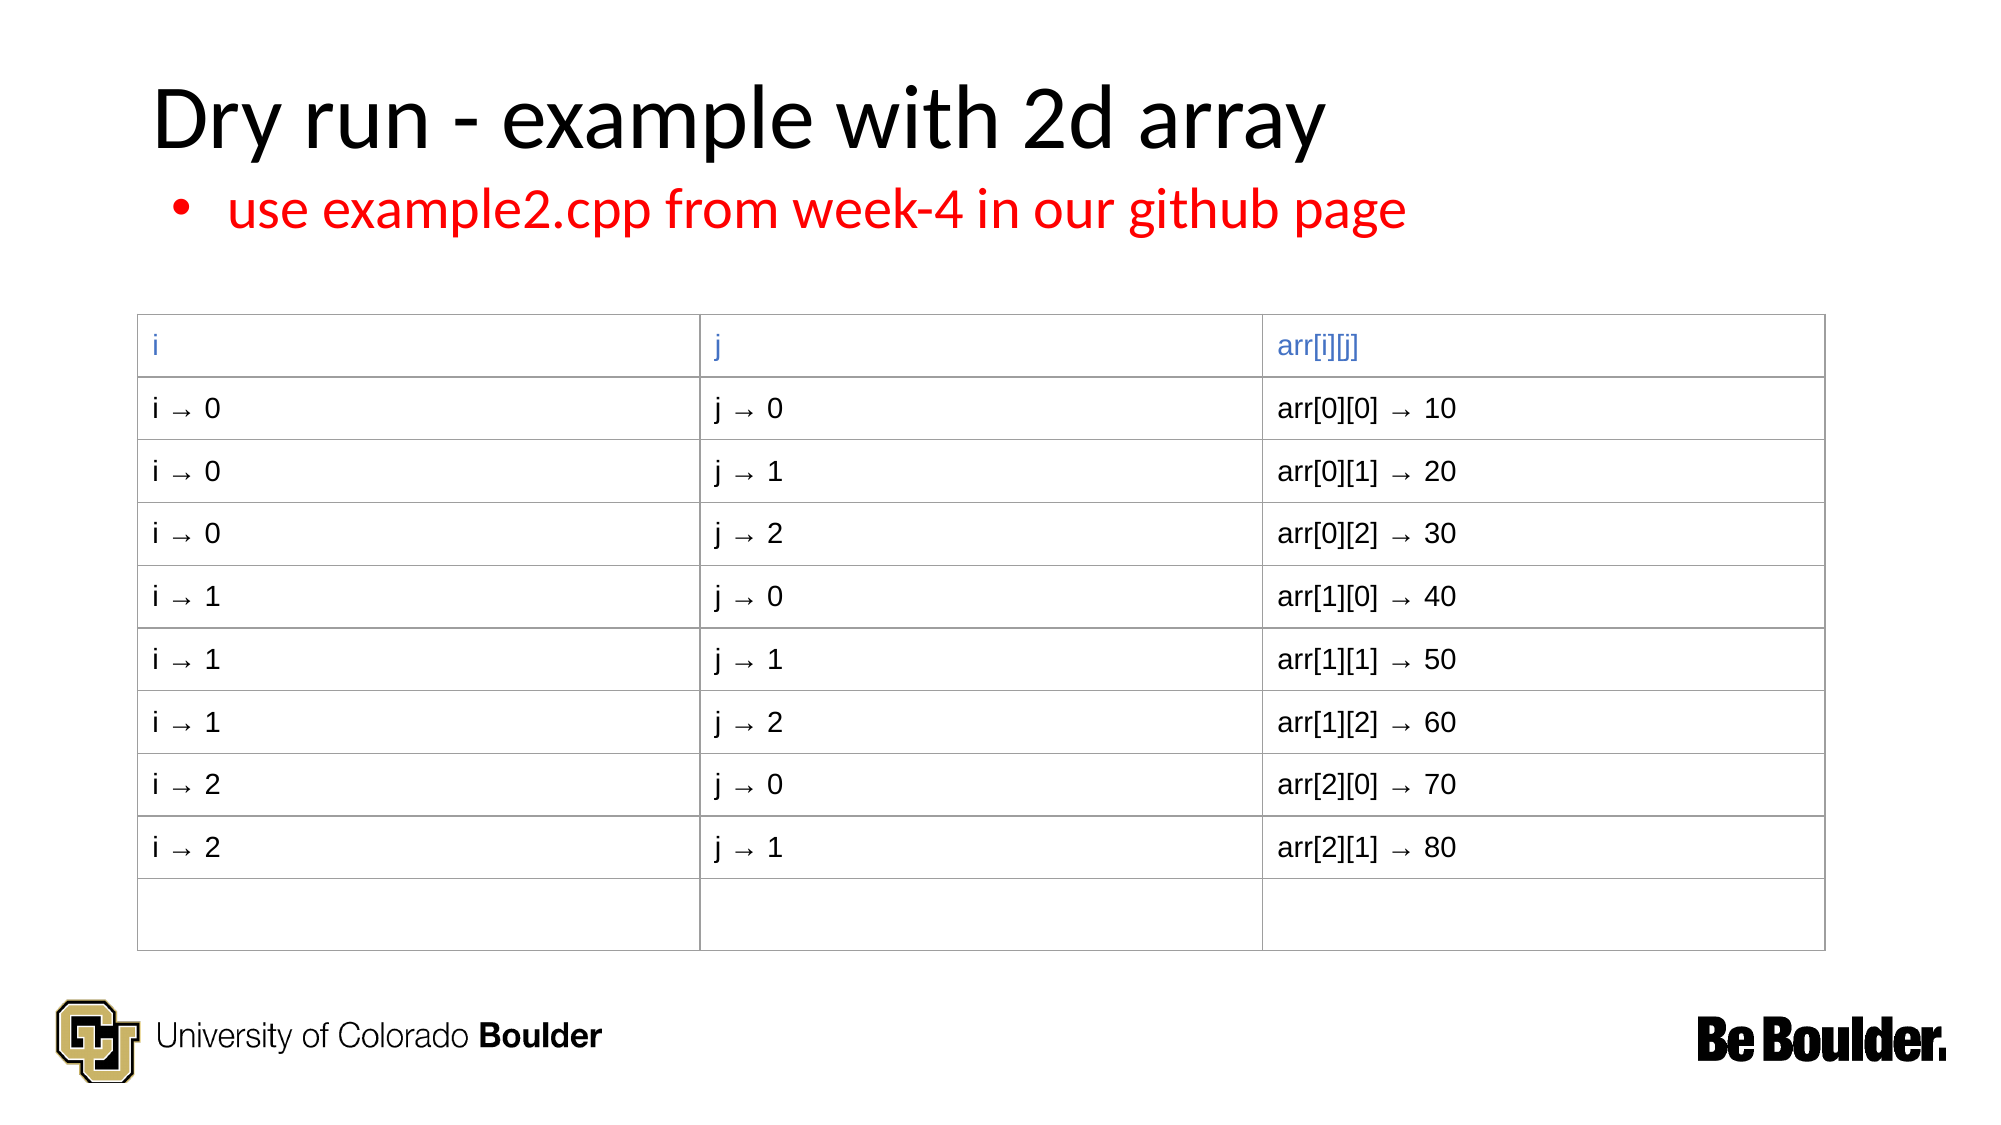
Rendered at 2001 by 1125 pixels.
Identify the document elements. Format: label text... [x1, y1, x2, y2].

table_cell j → 2 [701, 503, 1262, 565]
table_cell j → 0 [701, 566, 1262, 627]
table_header j [701, 315, 1262, 376]
table_cell j → 1 [701, 817, 1262, 878]
table_cell i → 0 [138, 440, 699, 502]
picture [1605, 999, 1946, 1083]
table_cell j → 2 [701, 691, 1262, 753]
table_cell arr[1][1] → 50 [1263, 629, 1824, 690]
table_cell arr[0][2] → 30 [1263, 503, 1824, 565]
table_cell i → 1 [138, 566, 699, 627]
table_cell i → 2 [138, 754, 699, 815]
table_cell j → 1 [701, 440, 1262, 502]
table_cell j → 0 [701, 378, 1262, 439]
table_cell [701, 879, 1262, 950]
table_header arr[i][j] [1263, 315, 1824, 376]
table_cell arr[1][2] → 60 [1263, 691, 1824, 753]
table_cell arr[0][1] → 20 [1263, 440, 1824, 502]
list use example2.cpp from week-4 in our github page [137, 170, 1863, 885]
picture [55, 999, 634, 1083]
table_cell i → 1 [138, 691, 699, 753]
table_cell arr[0][0] → 10 [1263, 378, 1824, 439]
table_cell arr[2][1] → 80 [1263, 817, 1824, 878]
title Dry run - example with 2d array [137, 59, 1863, 170]
table_cell i → 2 [138, 817, 699, 878]
table_cell arr[2][0] → 70 [1263, 754, 1824, 815]
table_cell i → 1 [138, 629, 699, 690]
table_cell j → 0 [701, 754, 1262, 815]
table_cell i → 0 [138, 503, 699, 565]
table_cell arr[1][0] → 40 [1263, 566, 1824, 627]
table_cell j → 1 [701, 629, 1262, 690]
table_cell i → 0 [138, 378, 699, 439]
table_cell [1263, 879, 1824, 950]
table_cell [138, 879, 699, 950]
table_header i [138, 315, 699, 376]
